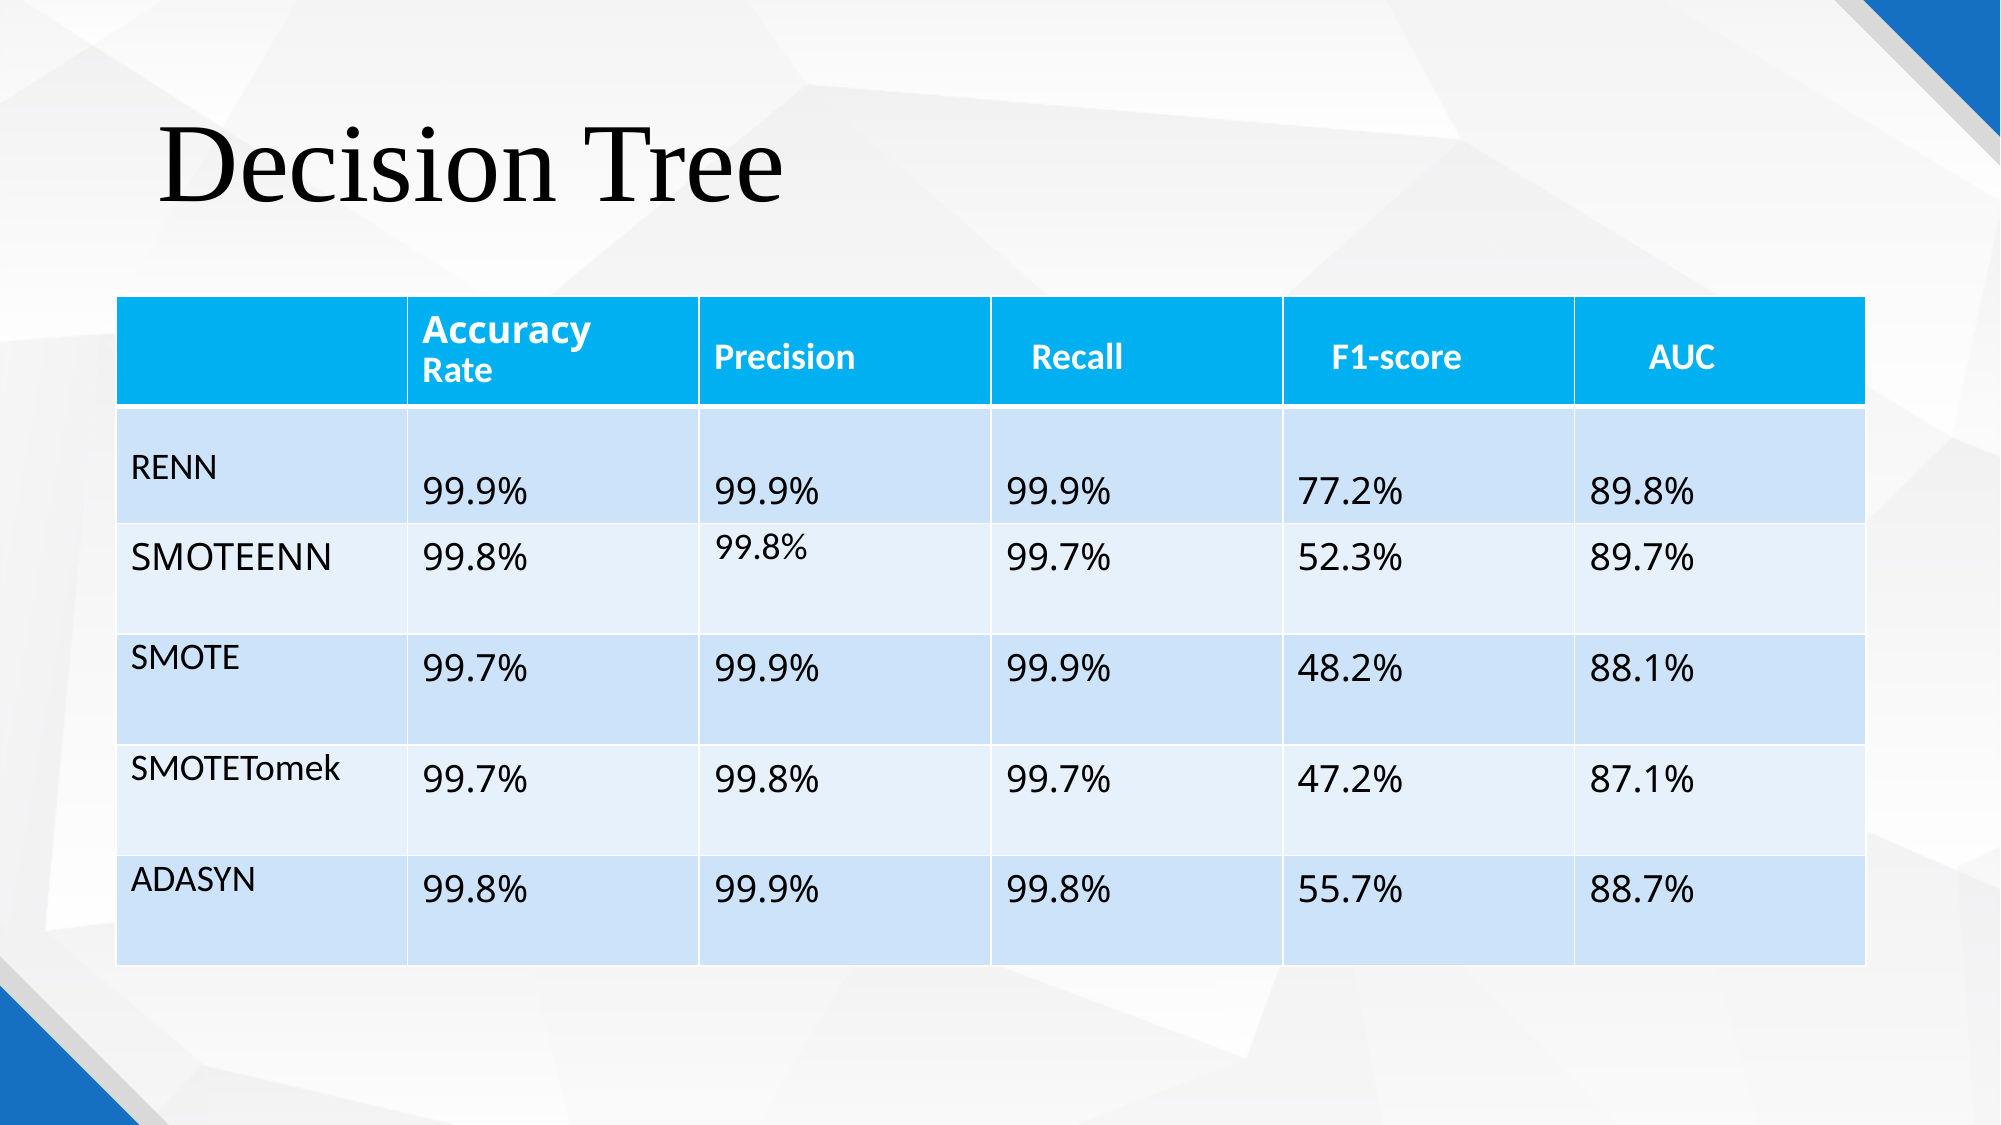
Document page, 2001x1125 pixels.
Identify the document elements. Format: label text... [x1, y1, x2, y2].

table_header Accuracy Rate [408, 297, 698, 404]
table_cell 55.7% [1284, 856, 1574, 965]
table_header Precision [700, 297, 990, 404]
table_cell 99.7% [408, 746, 698, 855]
table_cell 99.9% [700, 635, 990, 744]
table_cell 99.9% [992, 635, 1282, 744]
table_cell SMOTETomek [117, 746, 407, 855]
picture [0, 0, 2000, 1125]
table_cell SMOTE [117, 635, 407, 744]
table_cell 99.8% [700, 524, 990, 633]
table_cell 77.2% [1284, 409, 1574, 523]
table_header [117, 297, 407, 404]
table_cell 47.2% [1284, 746, 1574, 855]
table_cell 88.1% [1575, 635, 1865, 744]
table_cell 99.7% [992, 746, 1282, 855]
table_cell ADASYN [117, 856, 407, 965]
table_cell 99.9% [992, 409, 1282, 523]
table_cell 99.7% [992, 524, 1282, 633]
table_cell SMOTEENN [117, 524, 407, 633]
table_header Recall [992, 297, 1282, 404]
table_cell 99.8% [408, 524, 698, 633]
table_cell 99.7% [408, 635, 698, 744]
table_cell 99.9% [408, 409, 698, 523]
table_header AUC [1575, 297, 1865, 404]
table_cell 99.9% [700, 409, 990, 523]
table_cell 52.3% [1284, 524, 1574, 633]
table_cell 99.8% [700, 746, 990, 855]
table_cell RENN [117, 409, 407, 523]
table_cell 99.8% [408, 856, 698, 965]
title Decision Tree [142, 0, 1863, 281]
table_header F1-score [1284, 297, 1574, 404]
table_cell 88.7% [1575, 856, 1865, 965]
table_cell 87.1% [1575, 746, 1865, 855]
table_cell 89.7% [1575, 524, 1865, 633]
table_cell 48.2% [1284, 635, 1574, 744]
table_cell 99.9% [700, 856, 990, 965]
table_cell 89.8% [1575, 409, 1865, 523]
table_cell 99.8% [992, 856, 1282, 965]
